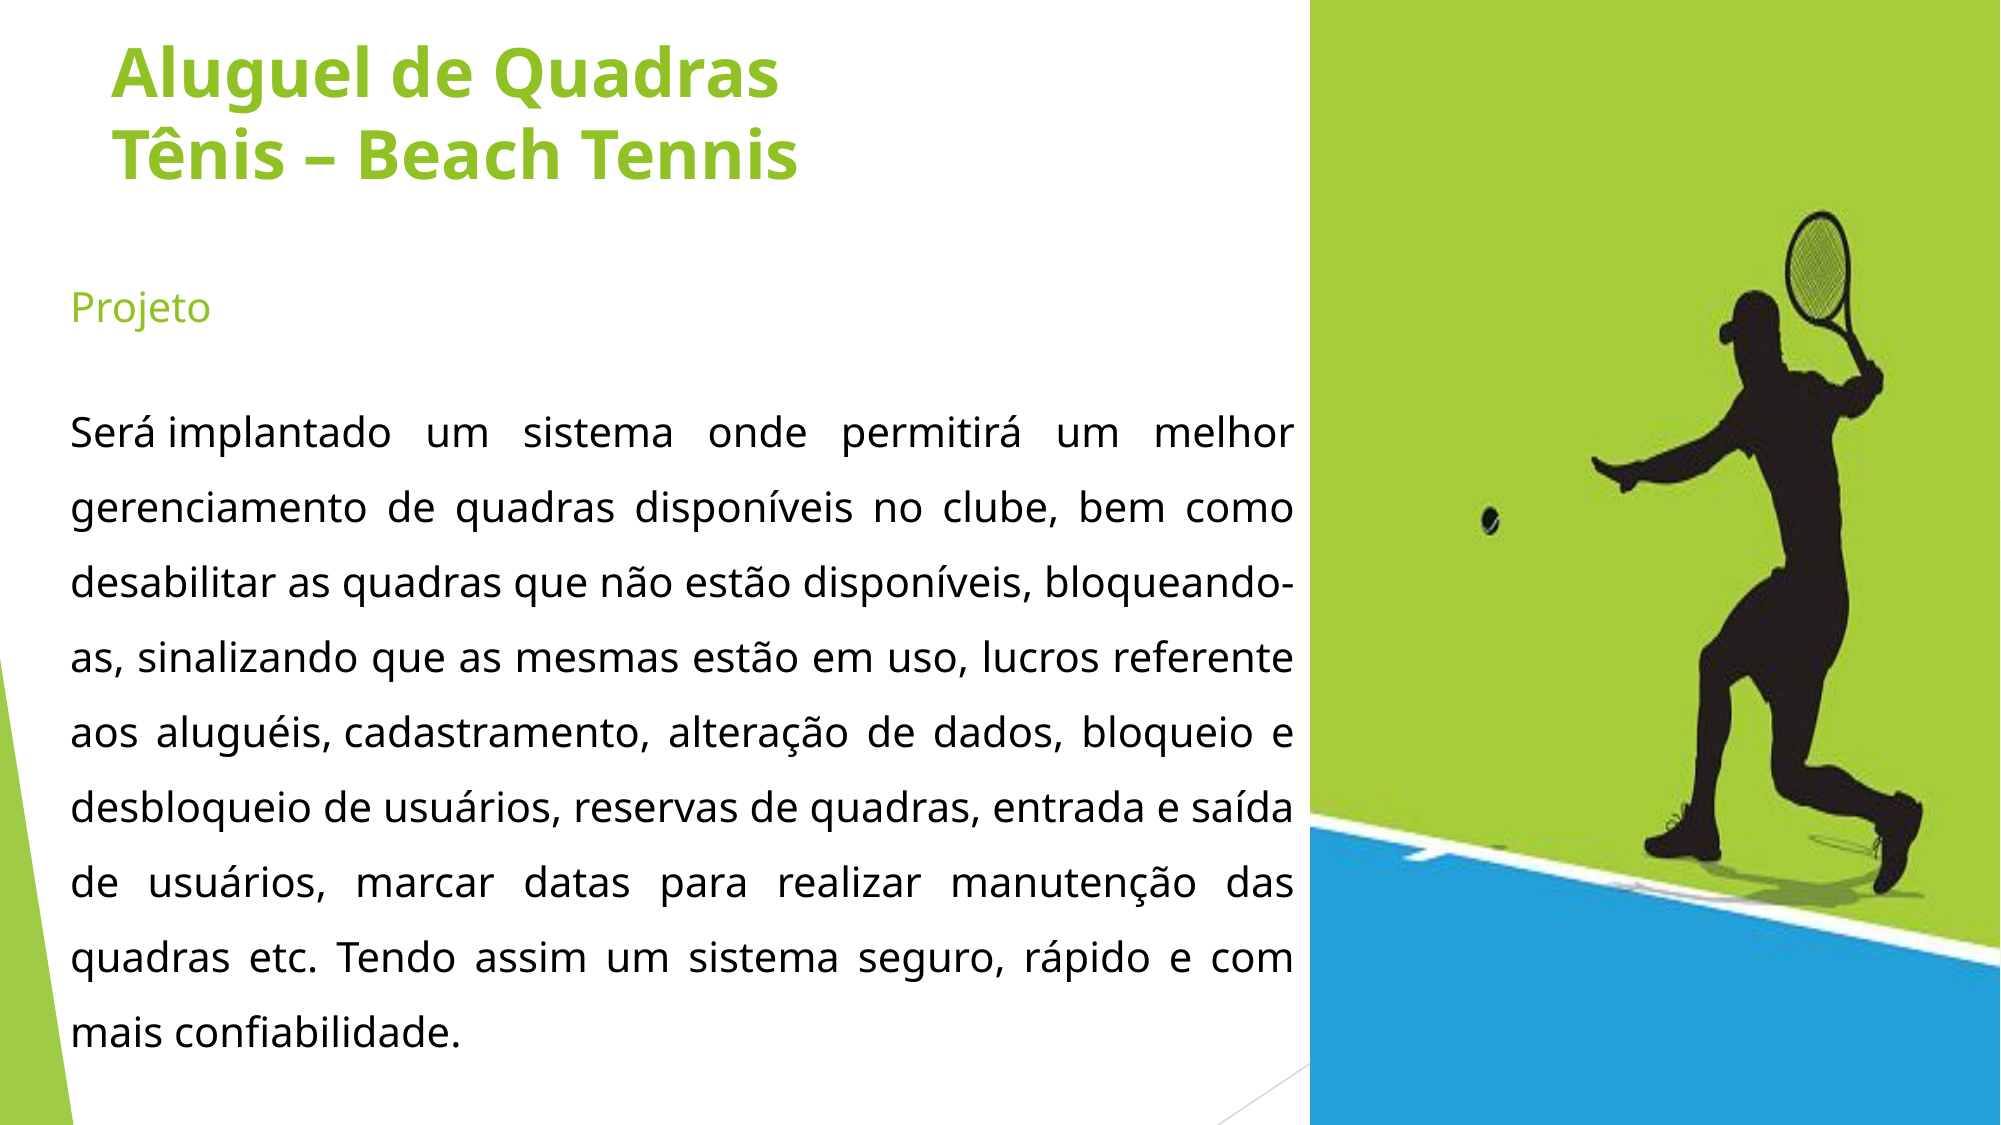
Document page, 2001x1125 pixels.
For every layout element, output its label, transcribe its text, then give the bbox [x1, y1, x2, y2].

title Aluguel de Quadras Tênis – Beach Tennis [96, 22, 1250, 202]
picture [1309, 0, 2000, 1125]
text_box Projeto Será implantado um sistema onde permitirá um melhor gerenciamento de quadras disponíveis no clube, bem como desabilitar as quadras que não estão disponíveis, bloqueando-as, sinalizando que as mesmas estão em uso, lucros referente aos aluguéis, cadastramento, alteração de dados, bloqueio e desbloqueio de usuários, reservas de quadras, entrada e saída de usuários, marcar datas para realizar manutenção das quadras etc. Tendo assim um sistema seguro, rápido e com mais confiabilidade. [55, 273, 1304, 1125]
